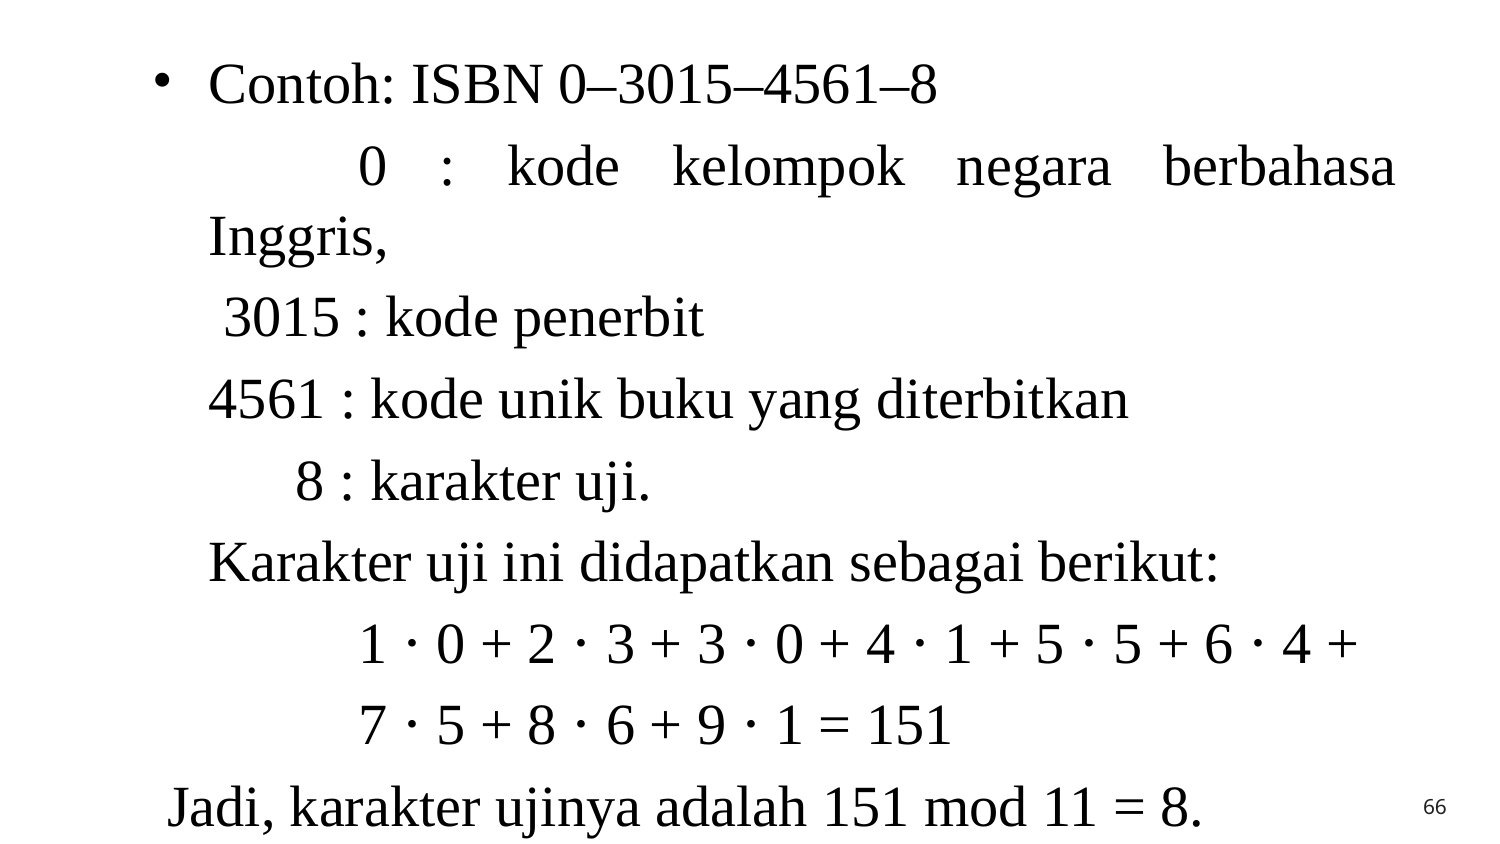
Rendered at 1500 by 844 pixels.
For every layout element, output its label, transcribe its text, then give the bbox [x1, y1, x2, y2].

slide_number 66 [1389, 764, 1480, 830]
list Contoh: ISBN 0–3015–4561–8 0 : kode kelompok negara berbahasa Inggris, 3015 : kode penerbit 4561 : kode unik buku yang diterbitkan 8 : karakter uji. Karakter uji ini didapatkan sebagai berikut: 1 ⋅ 0 + 2 ⋅ 3 + 3 ⋅ 0 + 4 ⋅ 1 + 5 ⋅ 5 + 6 ⋅ 4 + 7 ⋅ 5 + 8 ⋅ 6 + 9 ⋅ 1 = 151 Jadi, karakter ujinya adalah 151 mod 11 = 8. [137, 37, 1412, 741]
